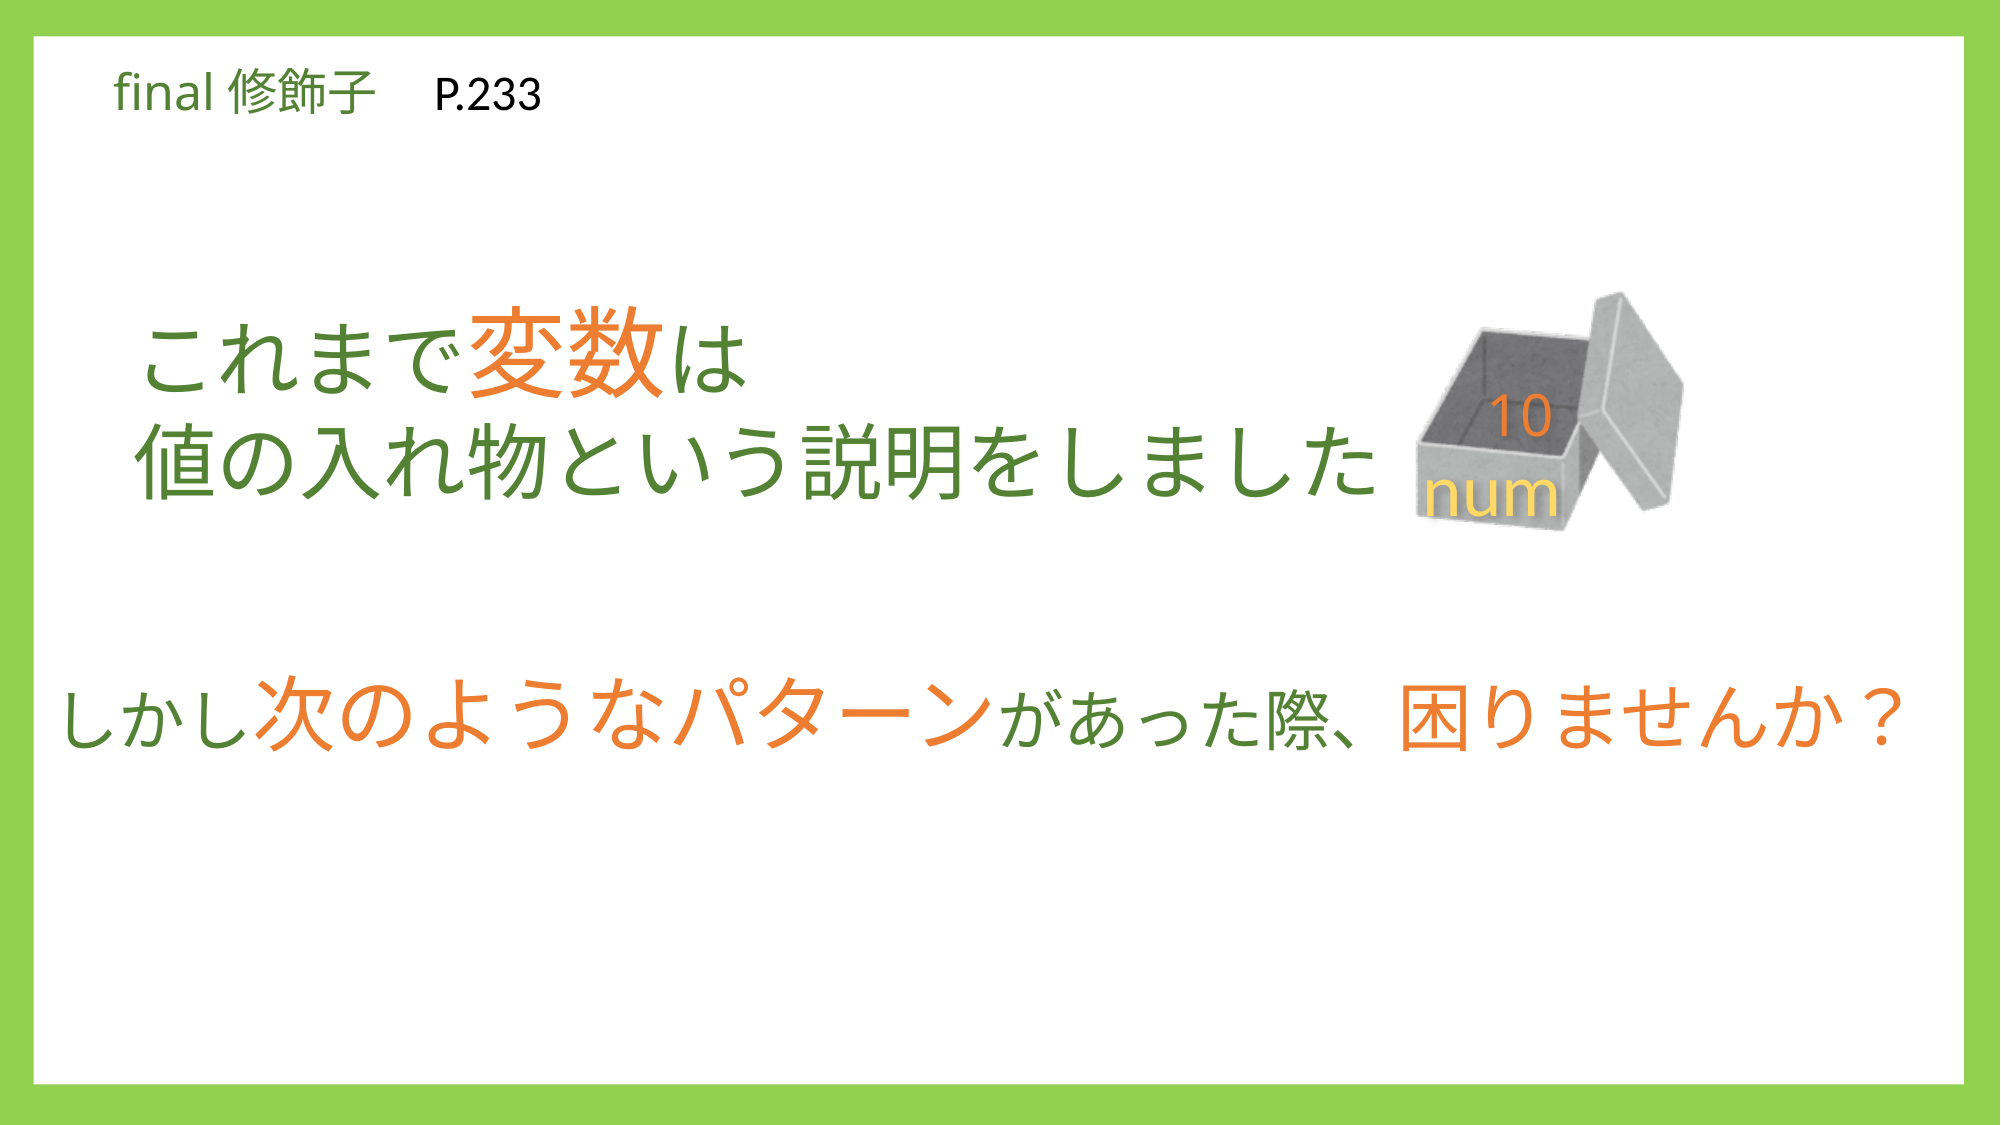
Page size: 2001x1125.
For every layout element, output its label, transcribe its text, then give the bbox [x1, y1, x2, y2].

text_box これまで変数は 値の入れ物という説明をしました [118, 282, 1397, 518]
picture [1407, 282, 1698, 561]
text_box しかし次のようなパターンがあった際、困りませんか？ [37, 654, 1936, 770]
text_box final修飾子 [98, 53, 393, 129]
text_box P.233 [419, 53, 557, 129]
